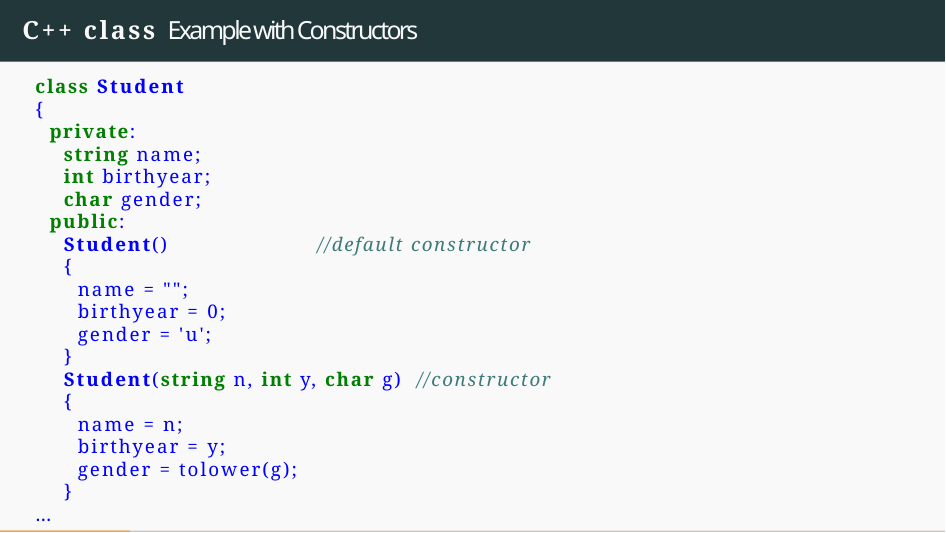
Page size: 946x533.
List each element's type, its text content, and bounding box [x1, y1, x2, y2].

text_box class Student { private: string name; int birthyear; char gender; public: Student() //default constructor { name = ""; birthyear = 0; gender = 'u'; } Student(string n, int y, char g) //constructor { name = n; birthyear = y; gender = tolower(g); } … [35, 69, 811, 525]
title C++ class Example with Constructors [20, 12, 599, 104]
